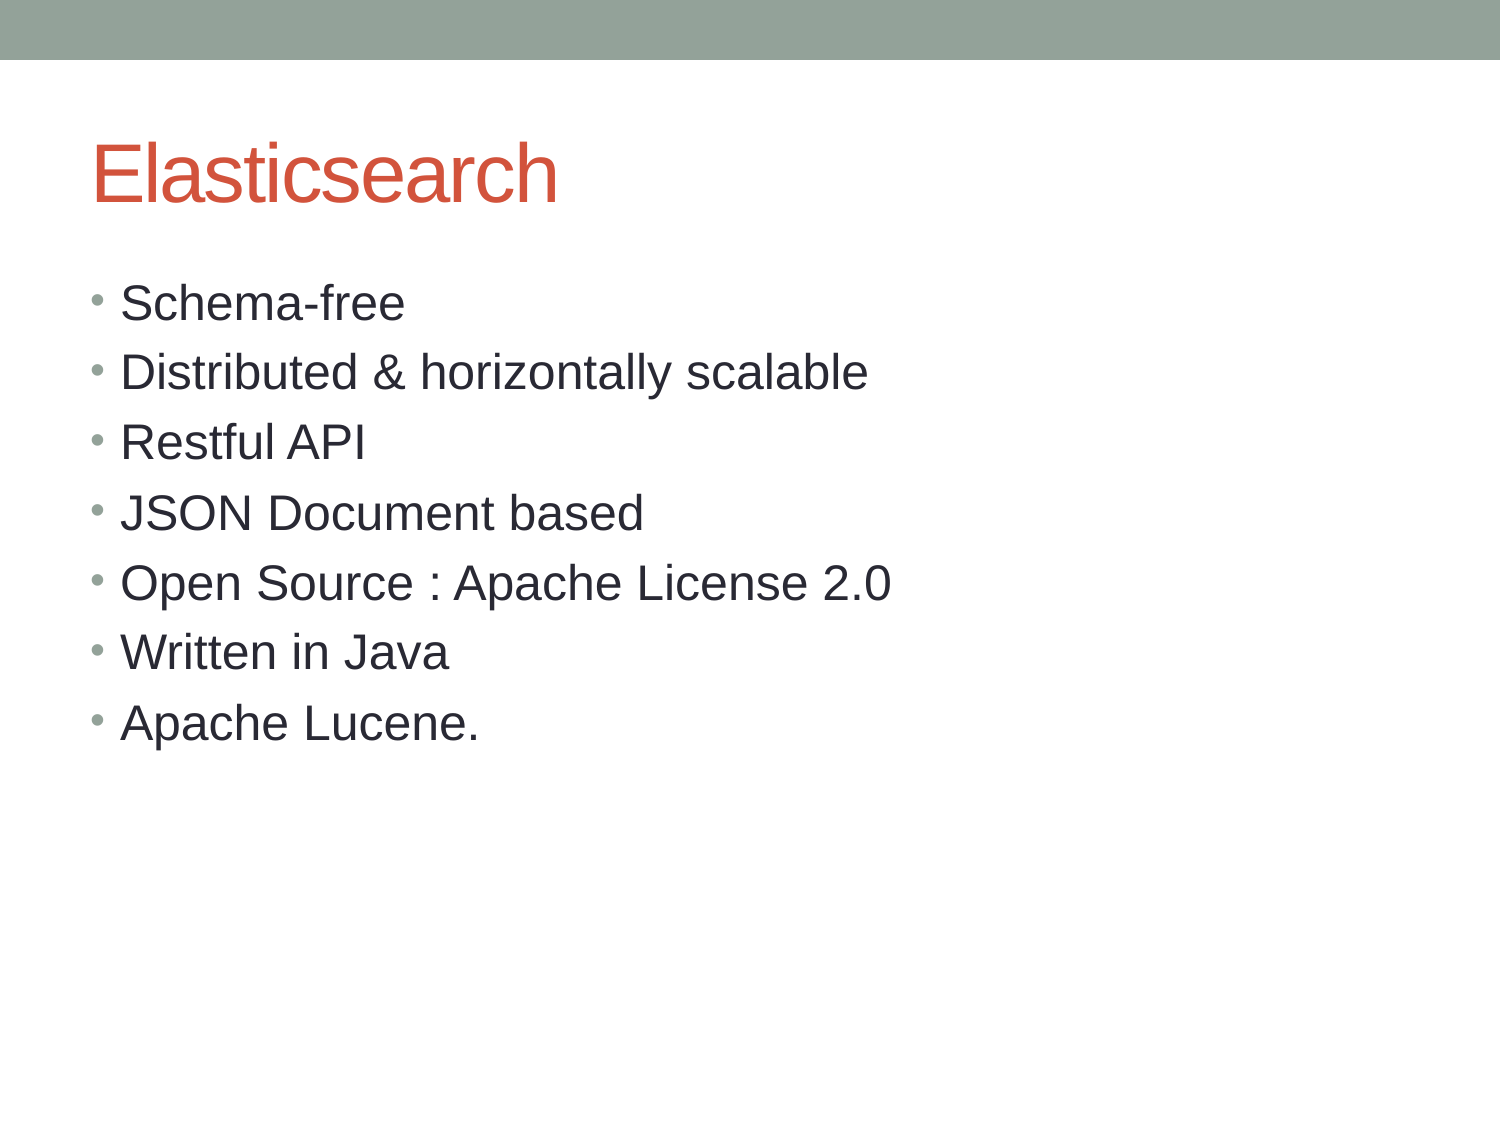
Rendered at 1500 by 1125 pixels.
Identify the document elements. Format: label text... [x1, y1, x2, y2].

list Schema-free Distributed & horizontally scalable Restful API JSON Document based Open Source : Apache License 2.0 Written in Java Apache Lucene. [75, 262, 1425, 1063]
title Elasticsearch [75, 87, 1425, 250]
